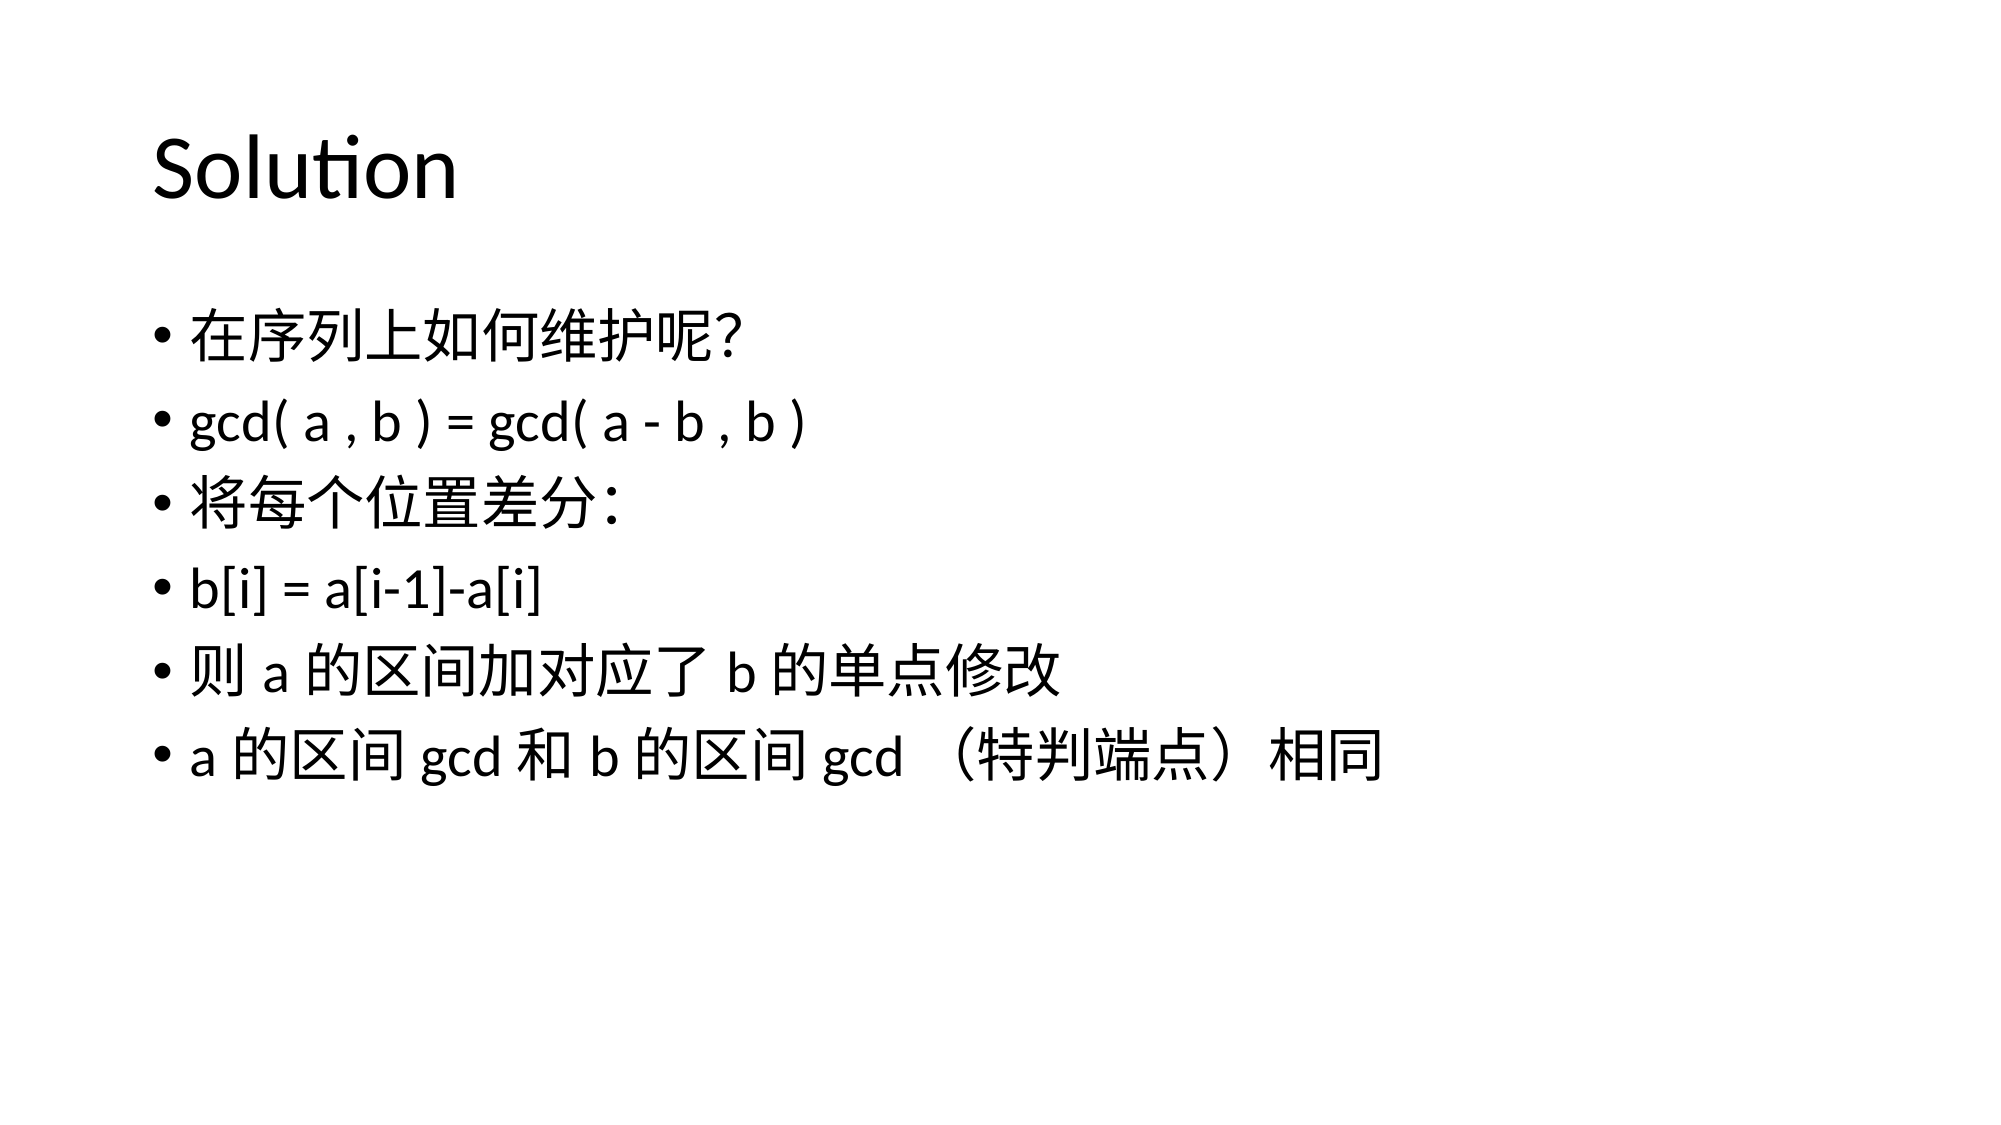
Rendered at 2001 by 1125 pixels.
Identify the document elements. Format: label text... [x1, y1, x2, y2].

title Solution [137, 59, 1863, 278]
list 在序列上如何维护呢？ gcd( a , b ) = gcd( a - b , b ) 将每个位置差分： b[i] = a[i-1]-a[i] 则a的区间加对应了b的单点修改 a的区间gcd和b的区间gcd（特判端点）相同 [137, 299, 1863, 1014]
